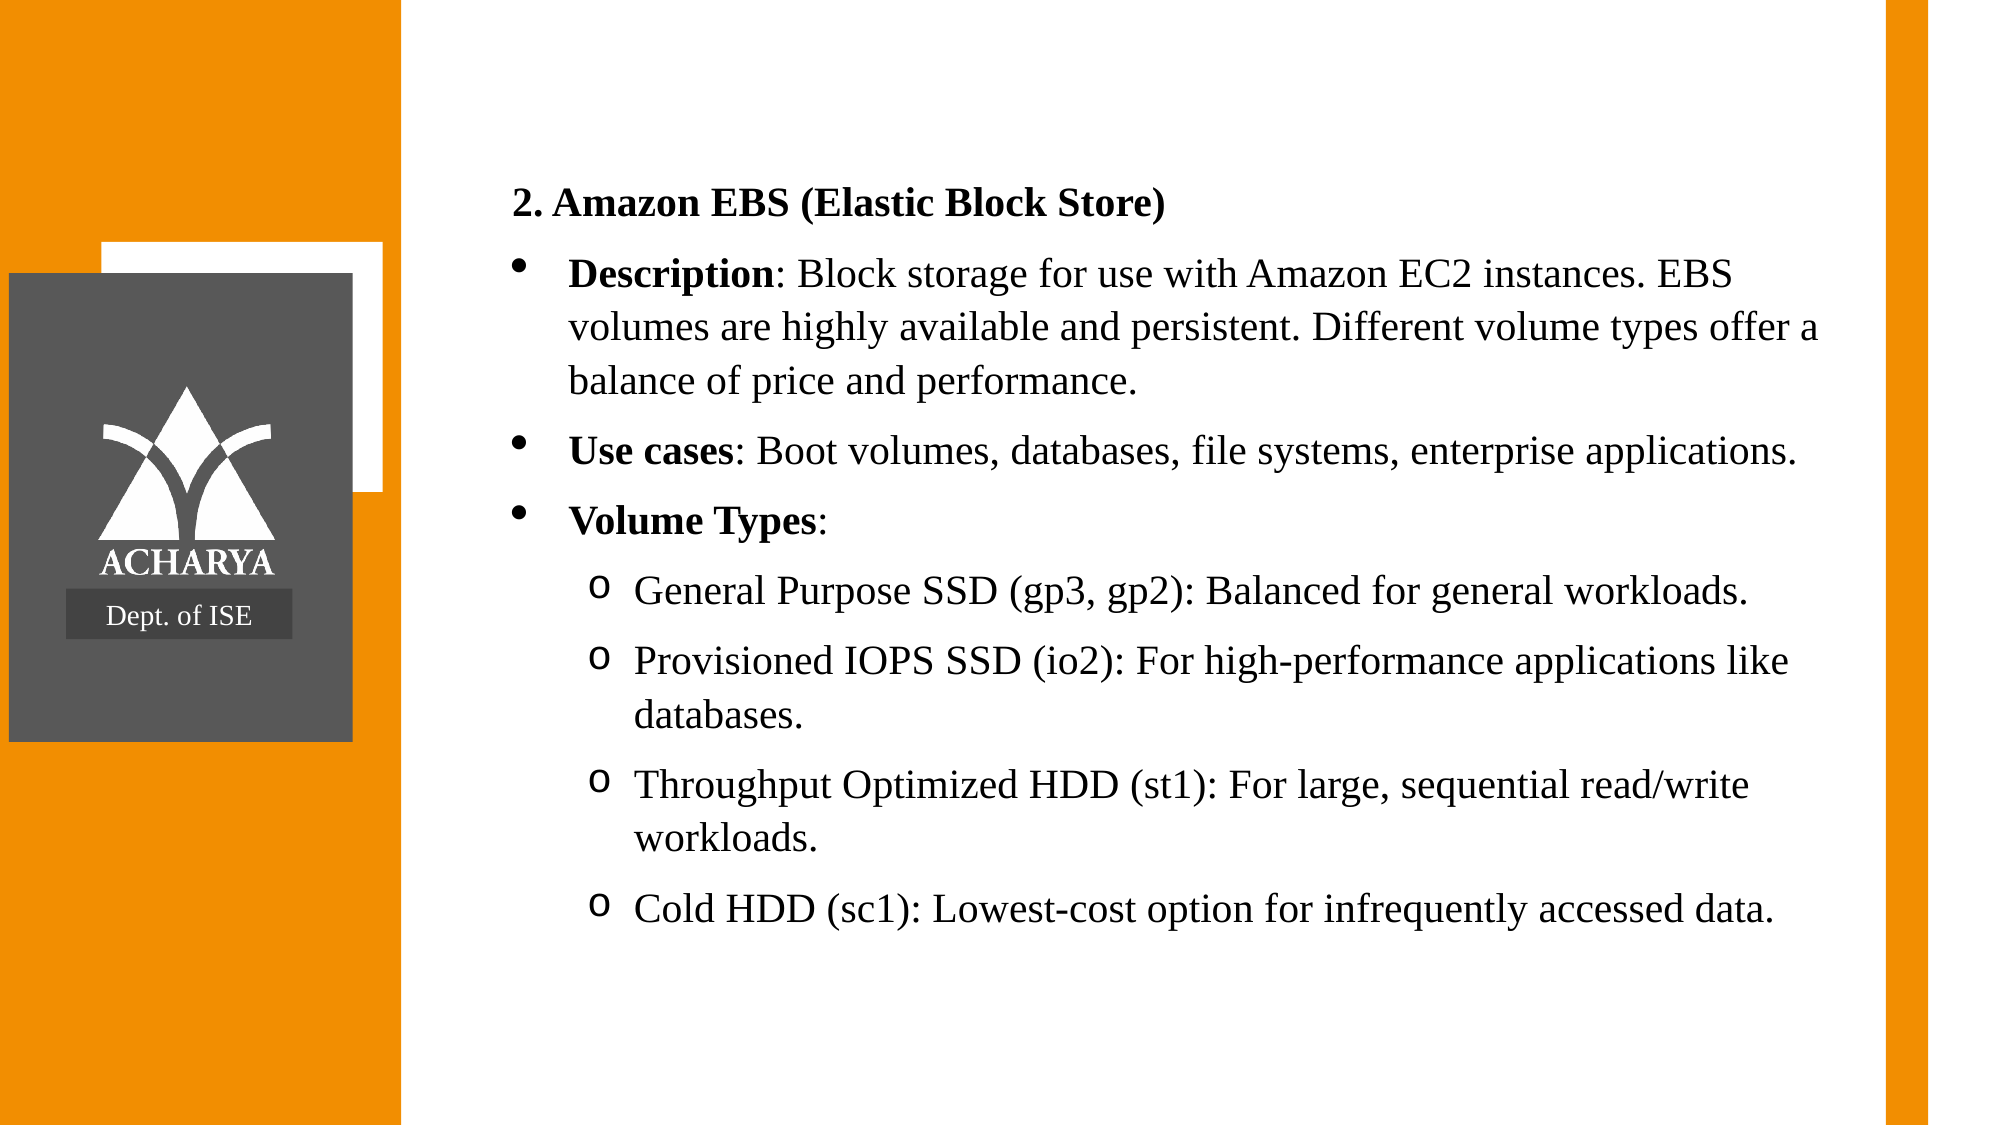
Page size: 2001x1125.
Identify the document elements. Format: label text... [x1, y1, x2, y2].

text_box [1885, 0, 1929, 1125]
text_box 2. Amazon EBS (Elastic Block Store) Description: Block storage for use with Amazon EC2 instances. EBS volumes are highly available and persistent. Different volume types offer a balance of price and performance. Use cases: Boot volumes, databases, file systems, enterprise applications. Volume Types: General Purpose SSD (gp3, gp2): Balanced for general workloads. Provisioned IOPS SSD (io2): For high-performance applications like databases. Throughput Optimized HDD (st1): For large, sequential read/write workloads. Cold HDD (sc1): Lowest-cost option for infrequently accessed data. [497, 164, 1838, 938]
text_box [0, 0, 402, 1125]
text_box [8, 241, 383, 743]
